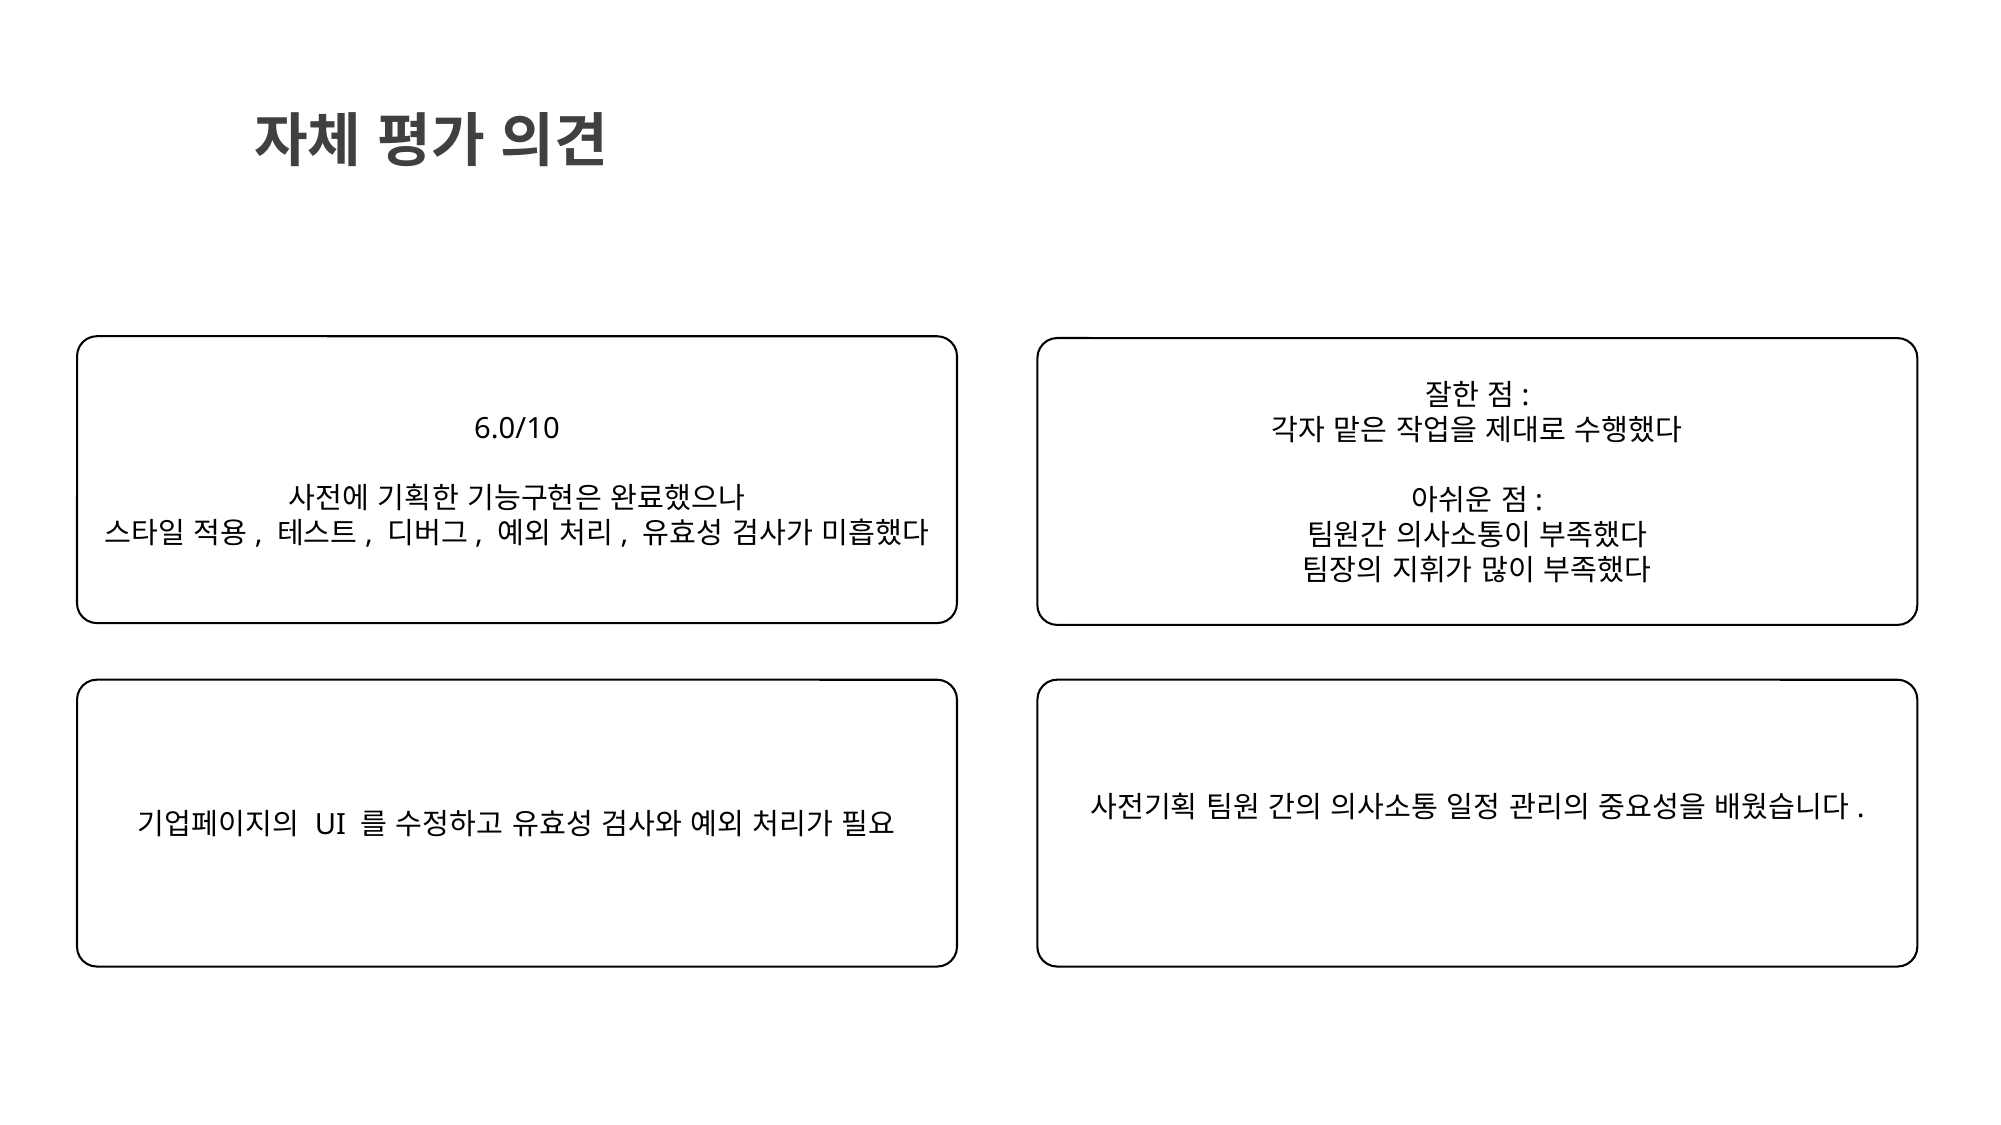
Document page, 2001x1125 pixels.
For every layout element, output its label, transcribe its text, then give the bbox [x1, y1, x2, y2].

text_box 자체 평가 의견 [239, 95, 1038, 181]
text_box 잘한 점: 각자 맡은 작업을 제대로 수행했다 아쉬운 점: 팀원간 의사소통이 부족했다 팀장의 지휘가 많이 부족했다 [1036, 336, 1919, 626]
text_box 기업페이지의 UI 를 수정하고 유효성 검사와 예외 처리가 필요 [75, 678, 959, 968]
text_box 6.0/10 사전에 기획한 기능구현은 완료했으나 스타일 적용, 테스트, 디버그, 예외 처리, 유효성 검사가 미흡했다 [75, 335, 959, 625]
text_box 사전기획 팀원 간의 의사소통 일정 관리의 중요성을 배웠습니다. [1036, 678, 1919, 968]
